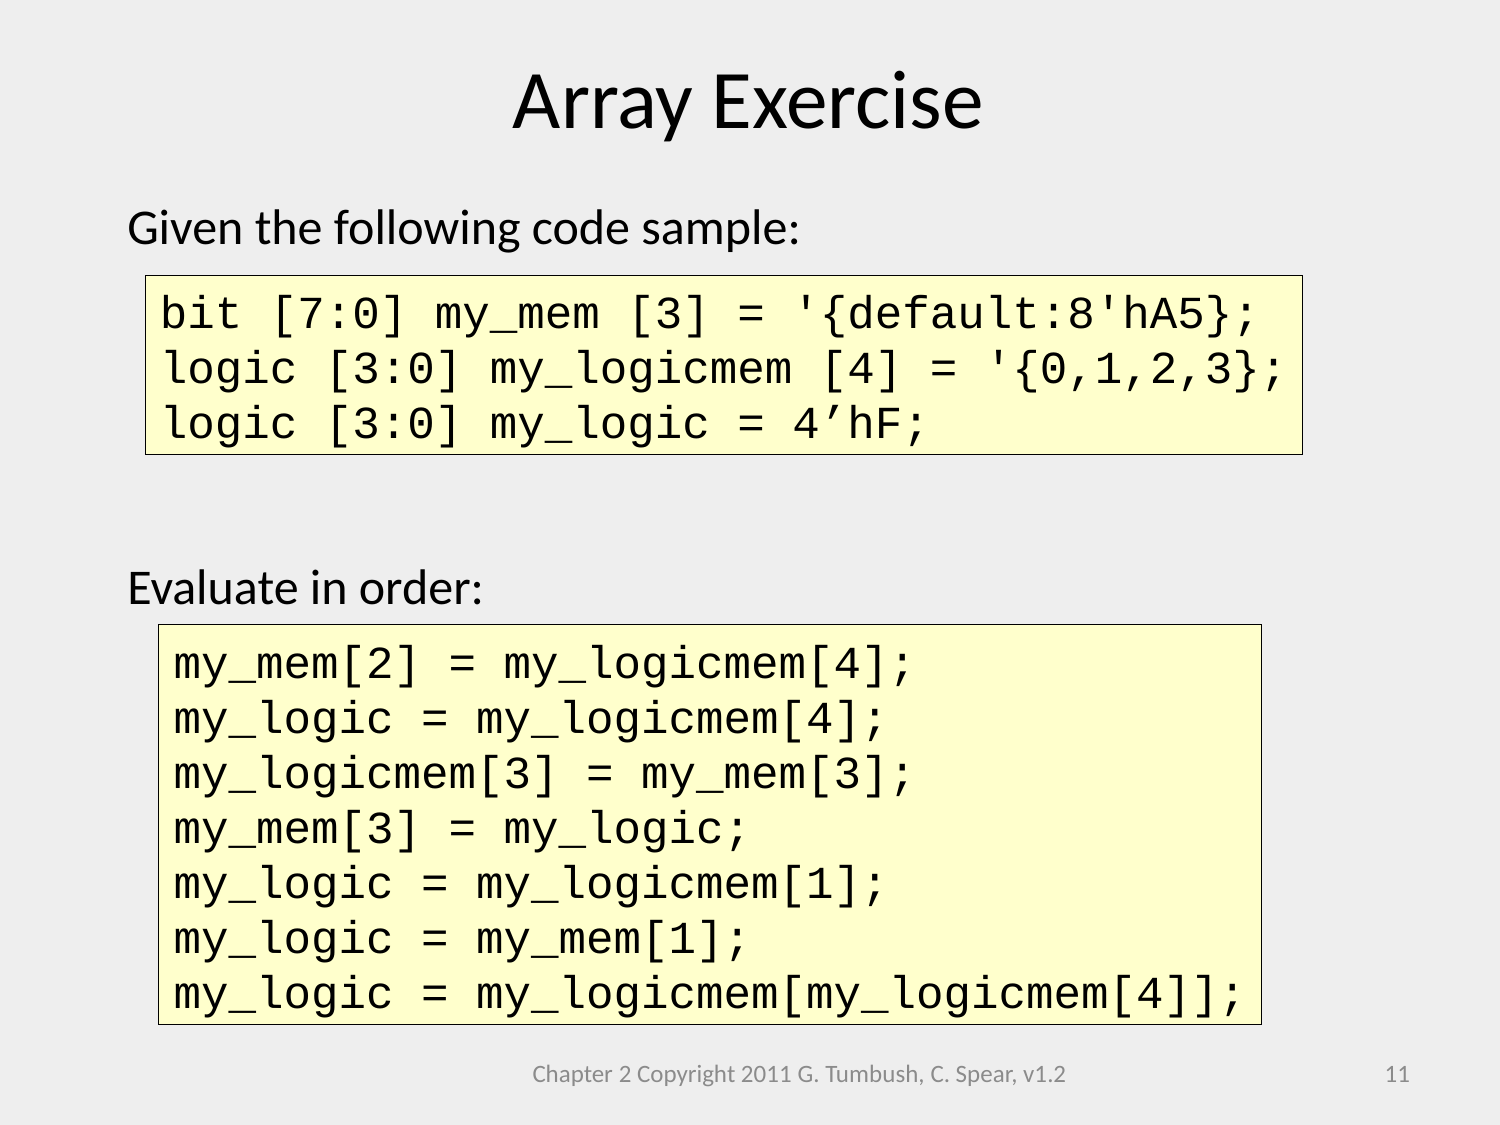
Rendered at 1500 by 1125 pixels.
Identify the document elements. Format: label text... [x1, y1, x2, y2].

slide_number 11 [1074, 1042, 1425, 1103]
text_box Given the following code sample: Evaluate in order: [112, 187, 1084, 623]
text_box bit [7:0] my_mem [3] = '{default:8'hA5}; logic [3:0] my_logicmem [4] = '{0,1,2,3}; logic [3:0] my_logic = 4’hF; [145, 275, 1303, 455]
footer Chapter 2 Copyright 2011 G. Tumbush, C. Spear, v1.2 [512, 1042, 1074, 1103]
text_box my_mem[2] = my_logicmem[4]; my_logic = my_logicmem[4]; my_logicmem[3] = my_mem[3]; my_mem[3] = my_logic; my_logic = my_logicmem[1]; my_logic = my_mem[1]; my_logic = my_logicmem[my_logicmem[4]]; [158, 624, 1262, 1025]
text_box Array Exercise [50, 37, 1448, 153]
